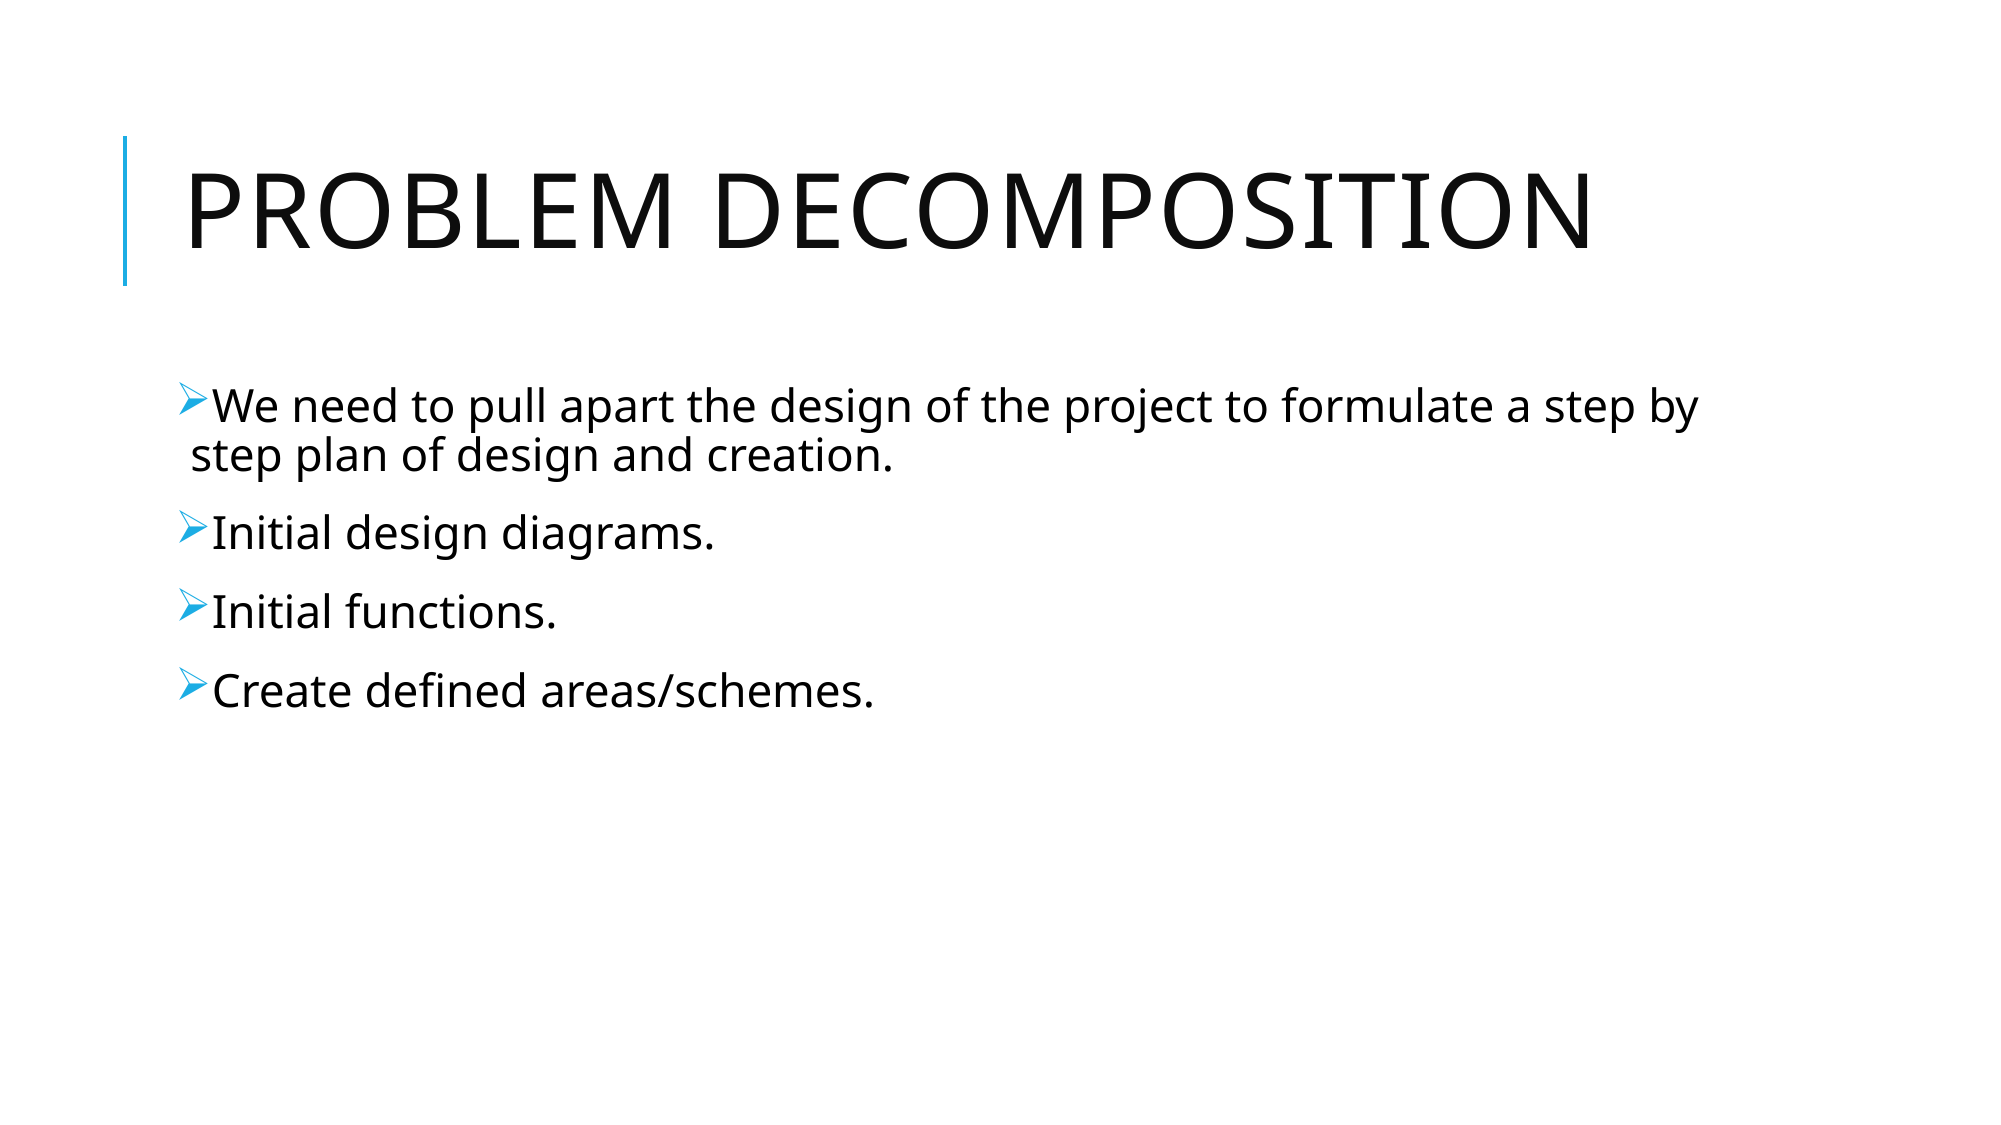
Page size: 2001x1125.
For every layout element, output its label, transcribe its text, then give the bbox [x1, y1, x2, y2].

list We need to pull apart the design of the project to formulate a step by step plan of design and creation. Initial design diagrams. Initial functions. Create defined areas/schemes. [168, 375, 1763, 1035]
title Problem decomposition [168, 96, 1763, 342]
